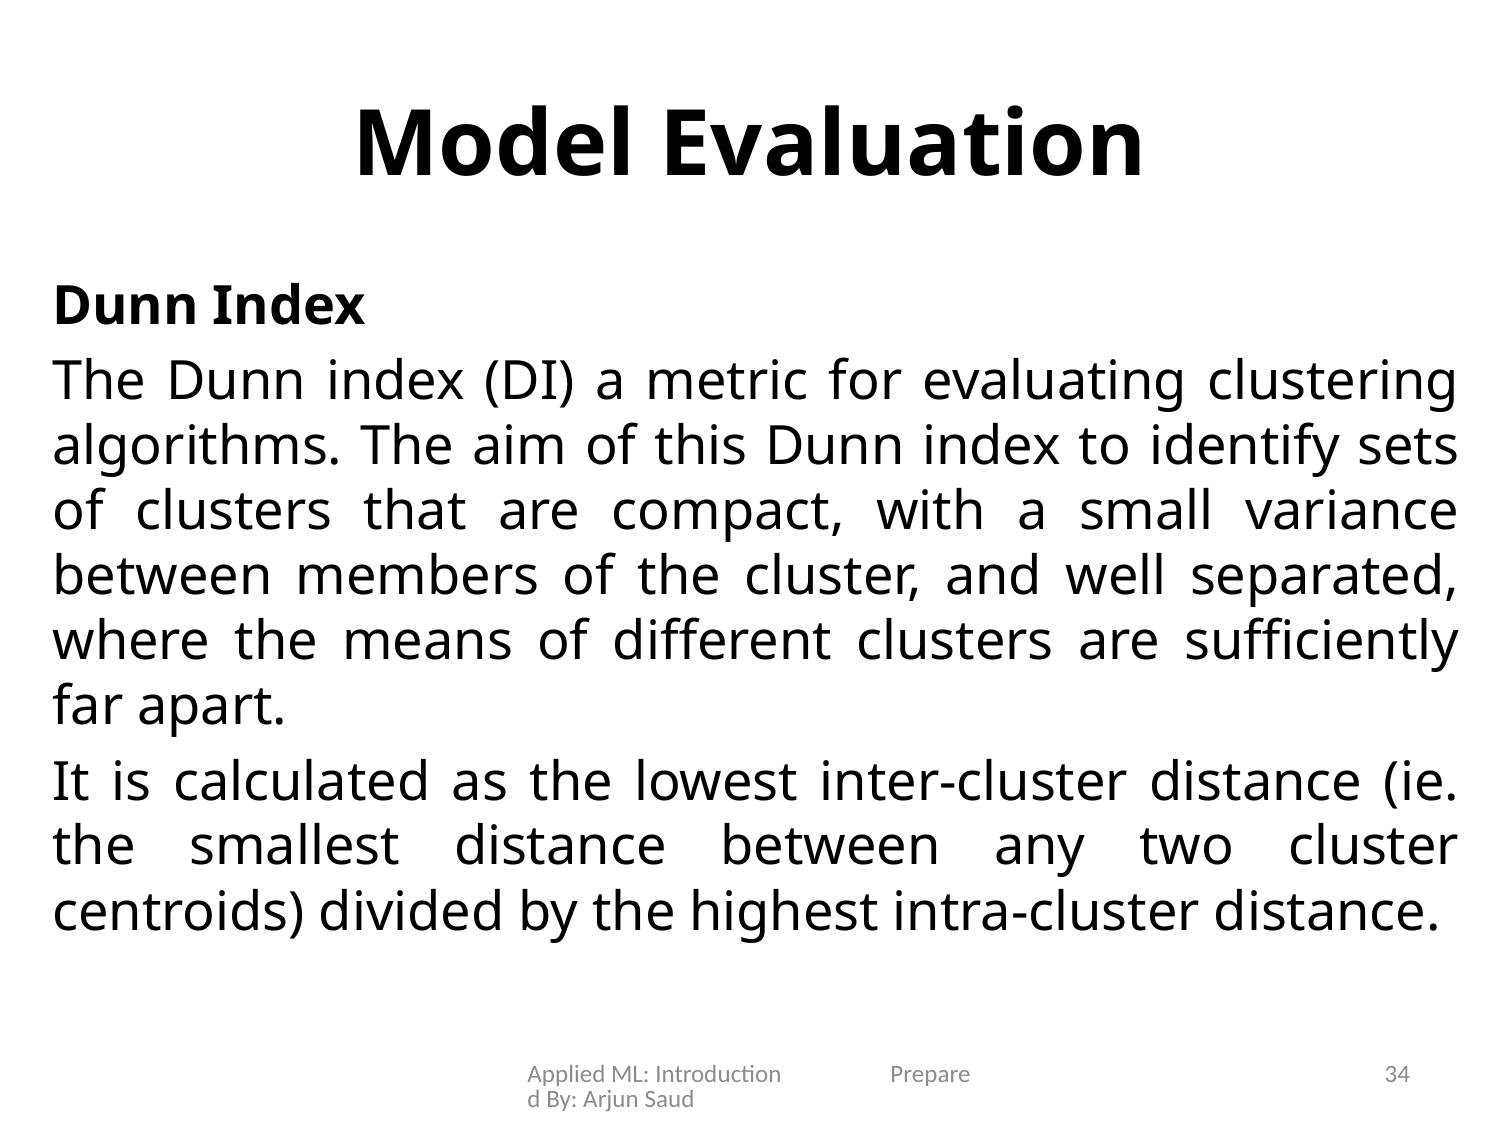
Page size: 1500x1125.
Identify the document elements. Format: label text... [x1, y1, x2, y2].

footer Applied ML: Introduction Prepared By: Arjun Saud [512, 1042, 988, 1103]
title Model Evaluation [75, 45, 1425, 233]
slide_number 34 [1074, 1042, 1425, 1103]
list Dunn Index The Dunn index (DI) a metric for evaluating clustering algorithms. The aim of this Dunn index to identify sets of clusters that are compact, with a small variance between members of the cluster, and well separated, where the means of different clusters are sufficiently far apart. It is calculated as the lowest inter-cluster distance (ie. the smallest distance between any two cluster centroids) divided by the highest intra-cluster distance. [37, 262, 1475, 1005]
